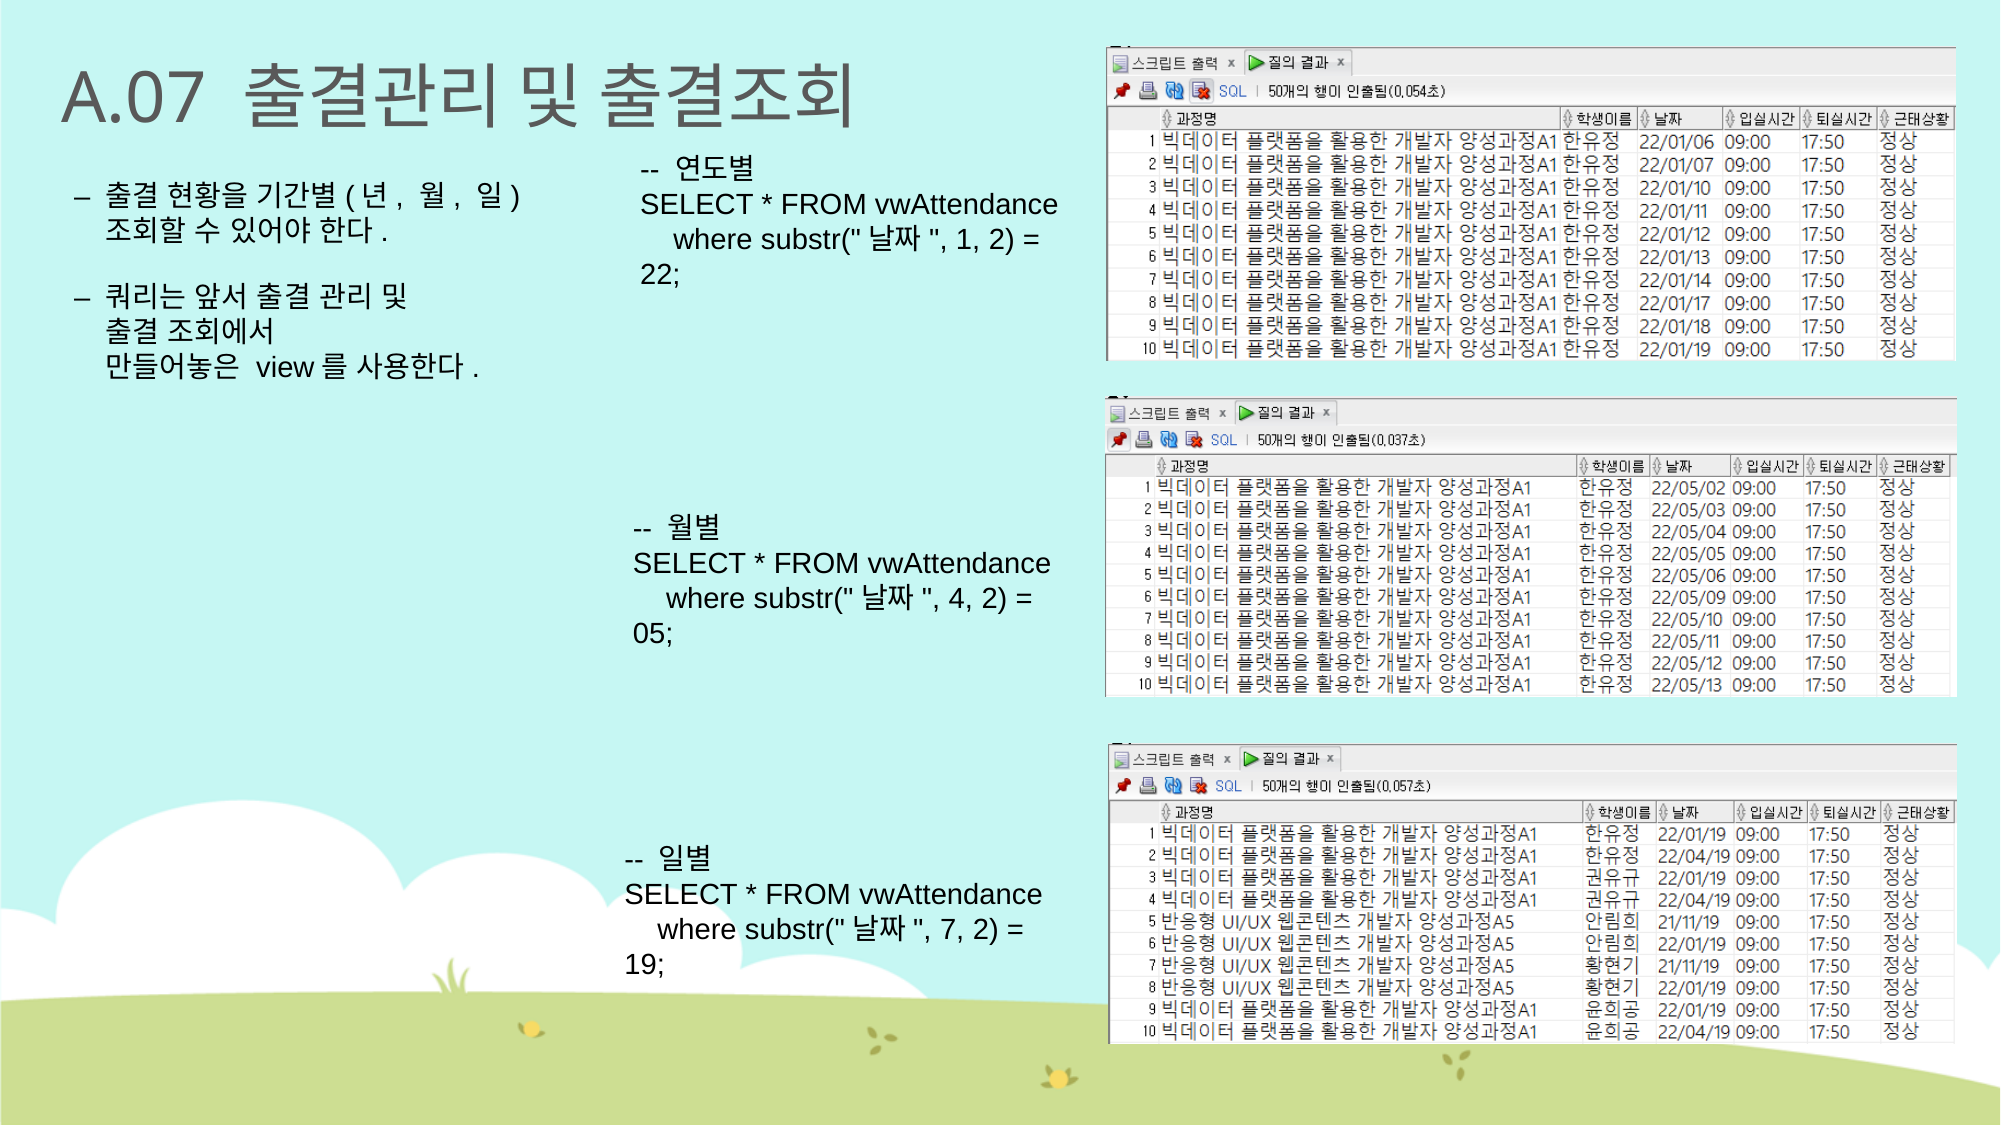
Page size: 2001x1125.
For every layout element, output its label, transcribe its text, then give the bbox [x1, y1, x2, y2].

title A.07 출결관리 및 출결조회 [46, 29, 1593, 145]
text_box – 쿼리는 앞서 출결 관리 및 출결 조회에서 만들어놓은 view를 사용한다. [59, 263, 564, 399]
text_box -- 일별 SELECT * FROM vwAttendance where substr("날짜", 7, 2) = 19; [609, 825, 1088, 996]
text_box -- 연도별 SELECT * FROM vwAttendance where substr("날짜", 1, 2) = 22; [625, 145, 1096, 305]
picture [0, 0, 2001, 1125]
text_box – 출결 현황을 기간별(년, 월, 일) 조회할 수 있어야 한다. [59, 162, 841, 263]
text_box -- 월별 SELECT * FROM vwAttendance where substr("날짜", 4, 2) = 05; [618, 494, 1088, 665]
